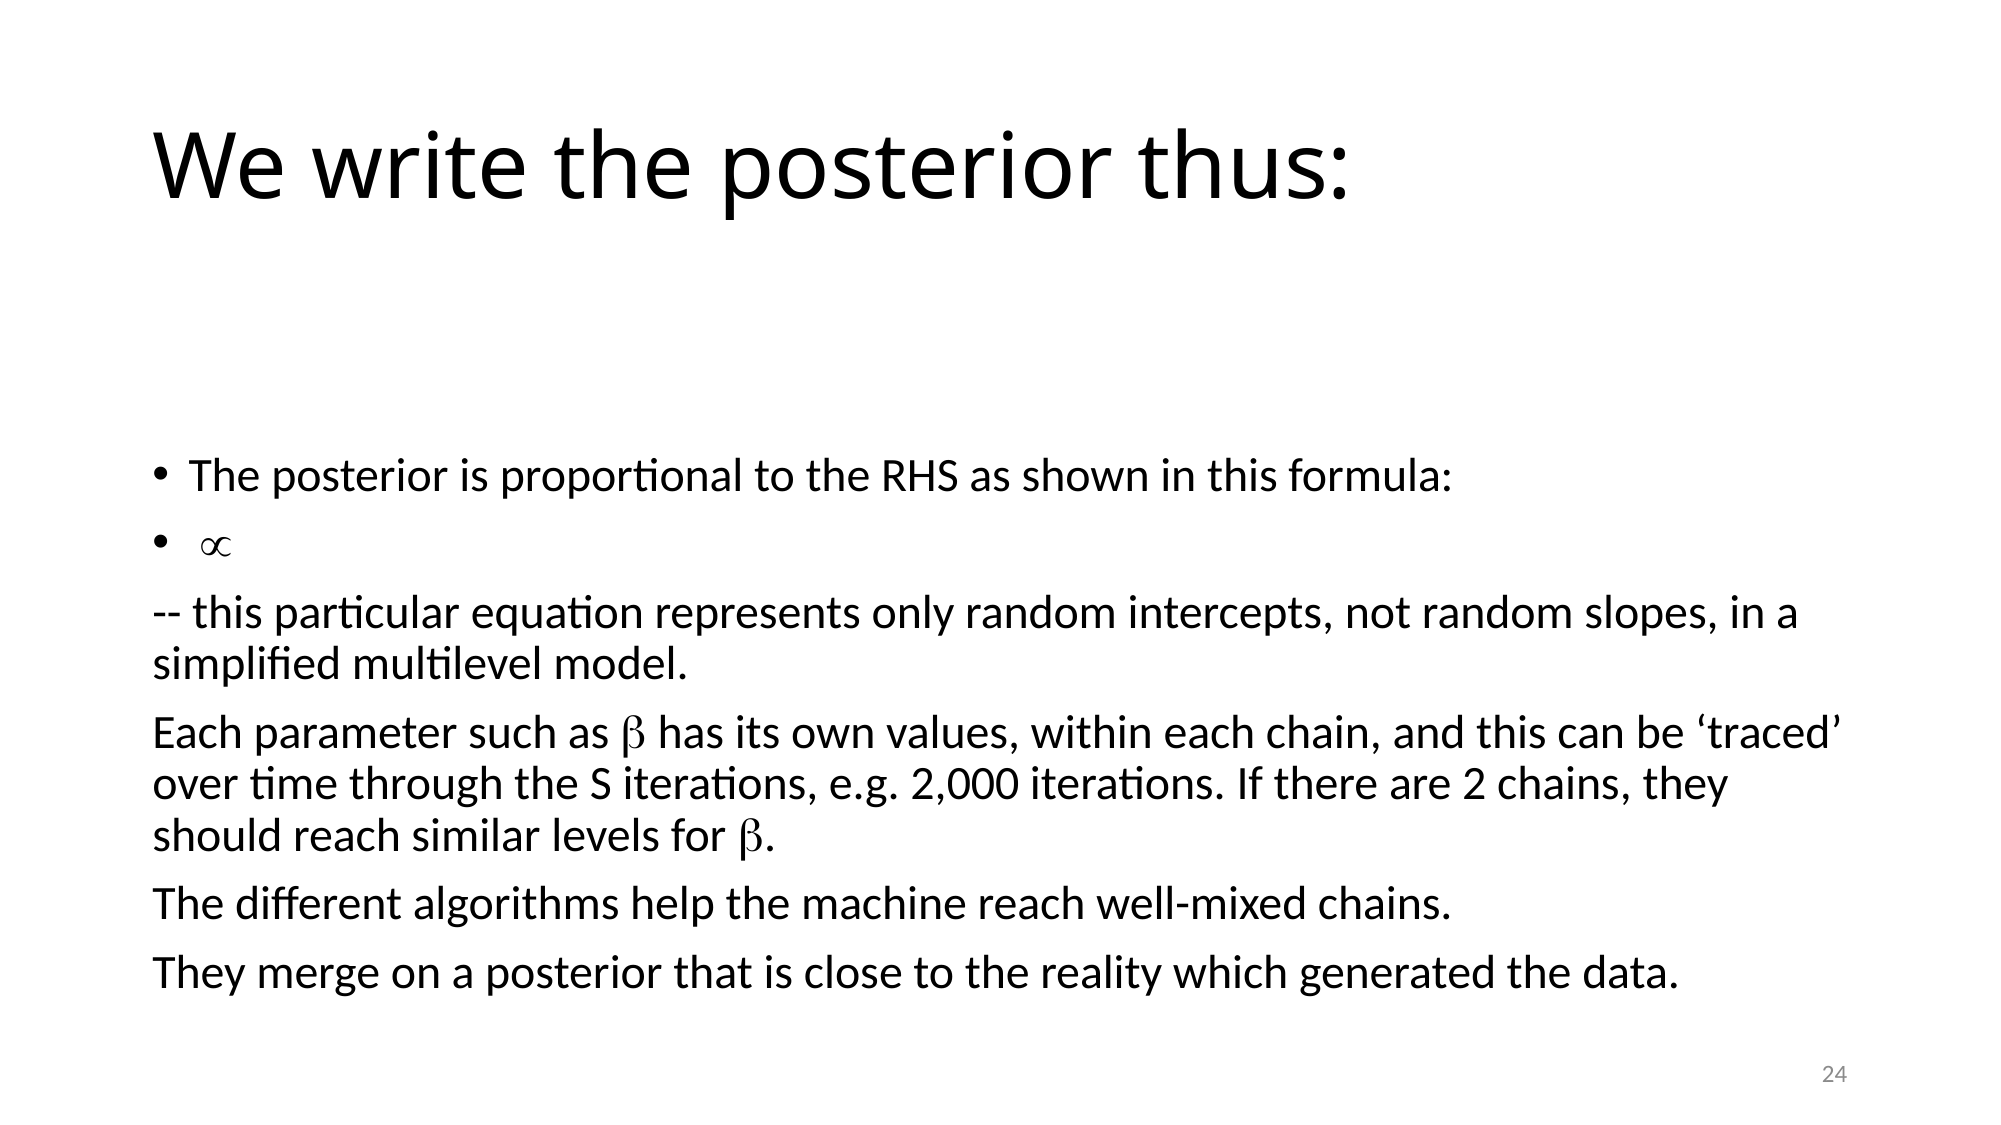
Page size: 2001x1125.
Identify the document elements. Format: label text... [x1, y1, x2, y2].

title We write the posterior thus: [137, 59, 1863, 278]
slide_number 24 [1412, 1042, 1863, 1103]
